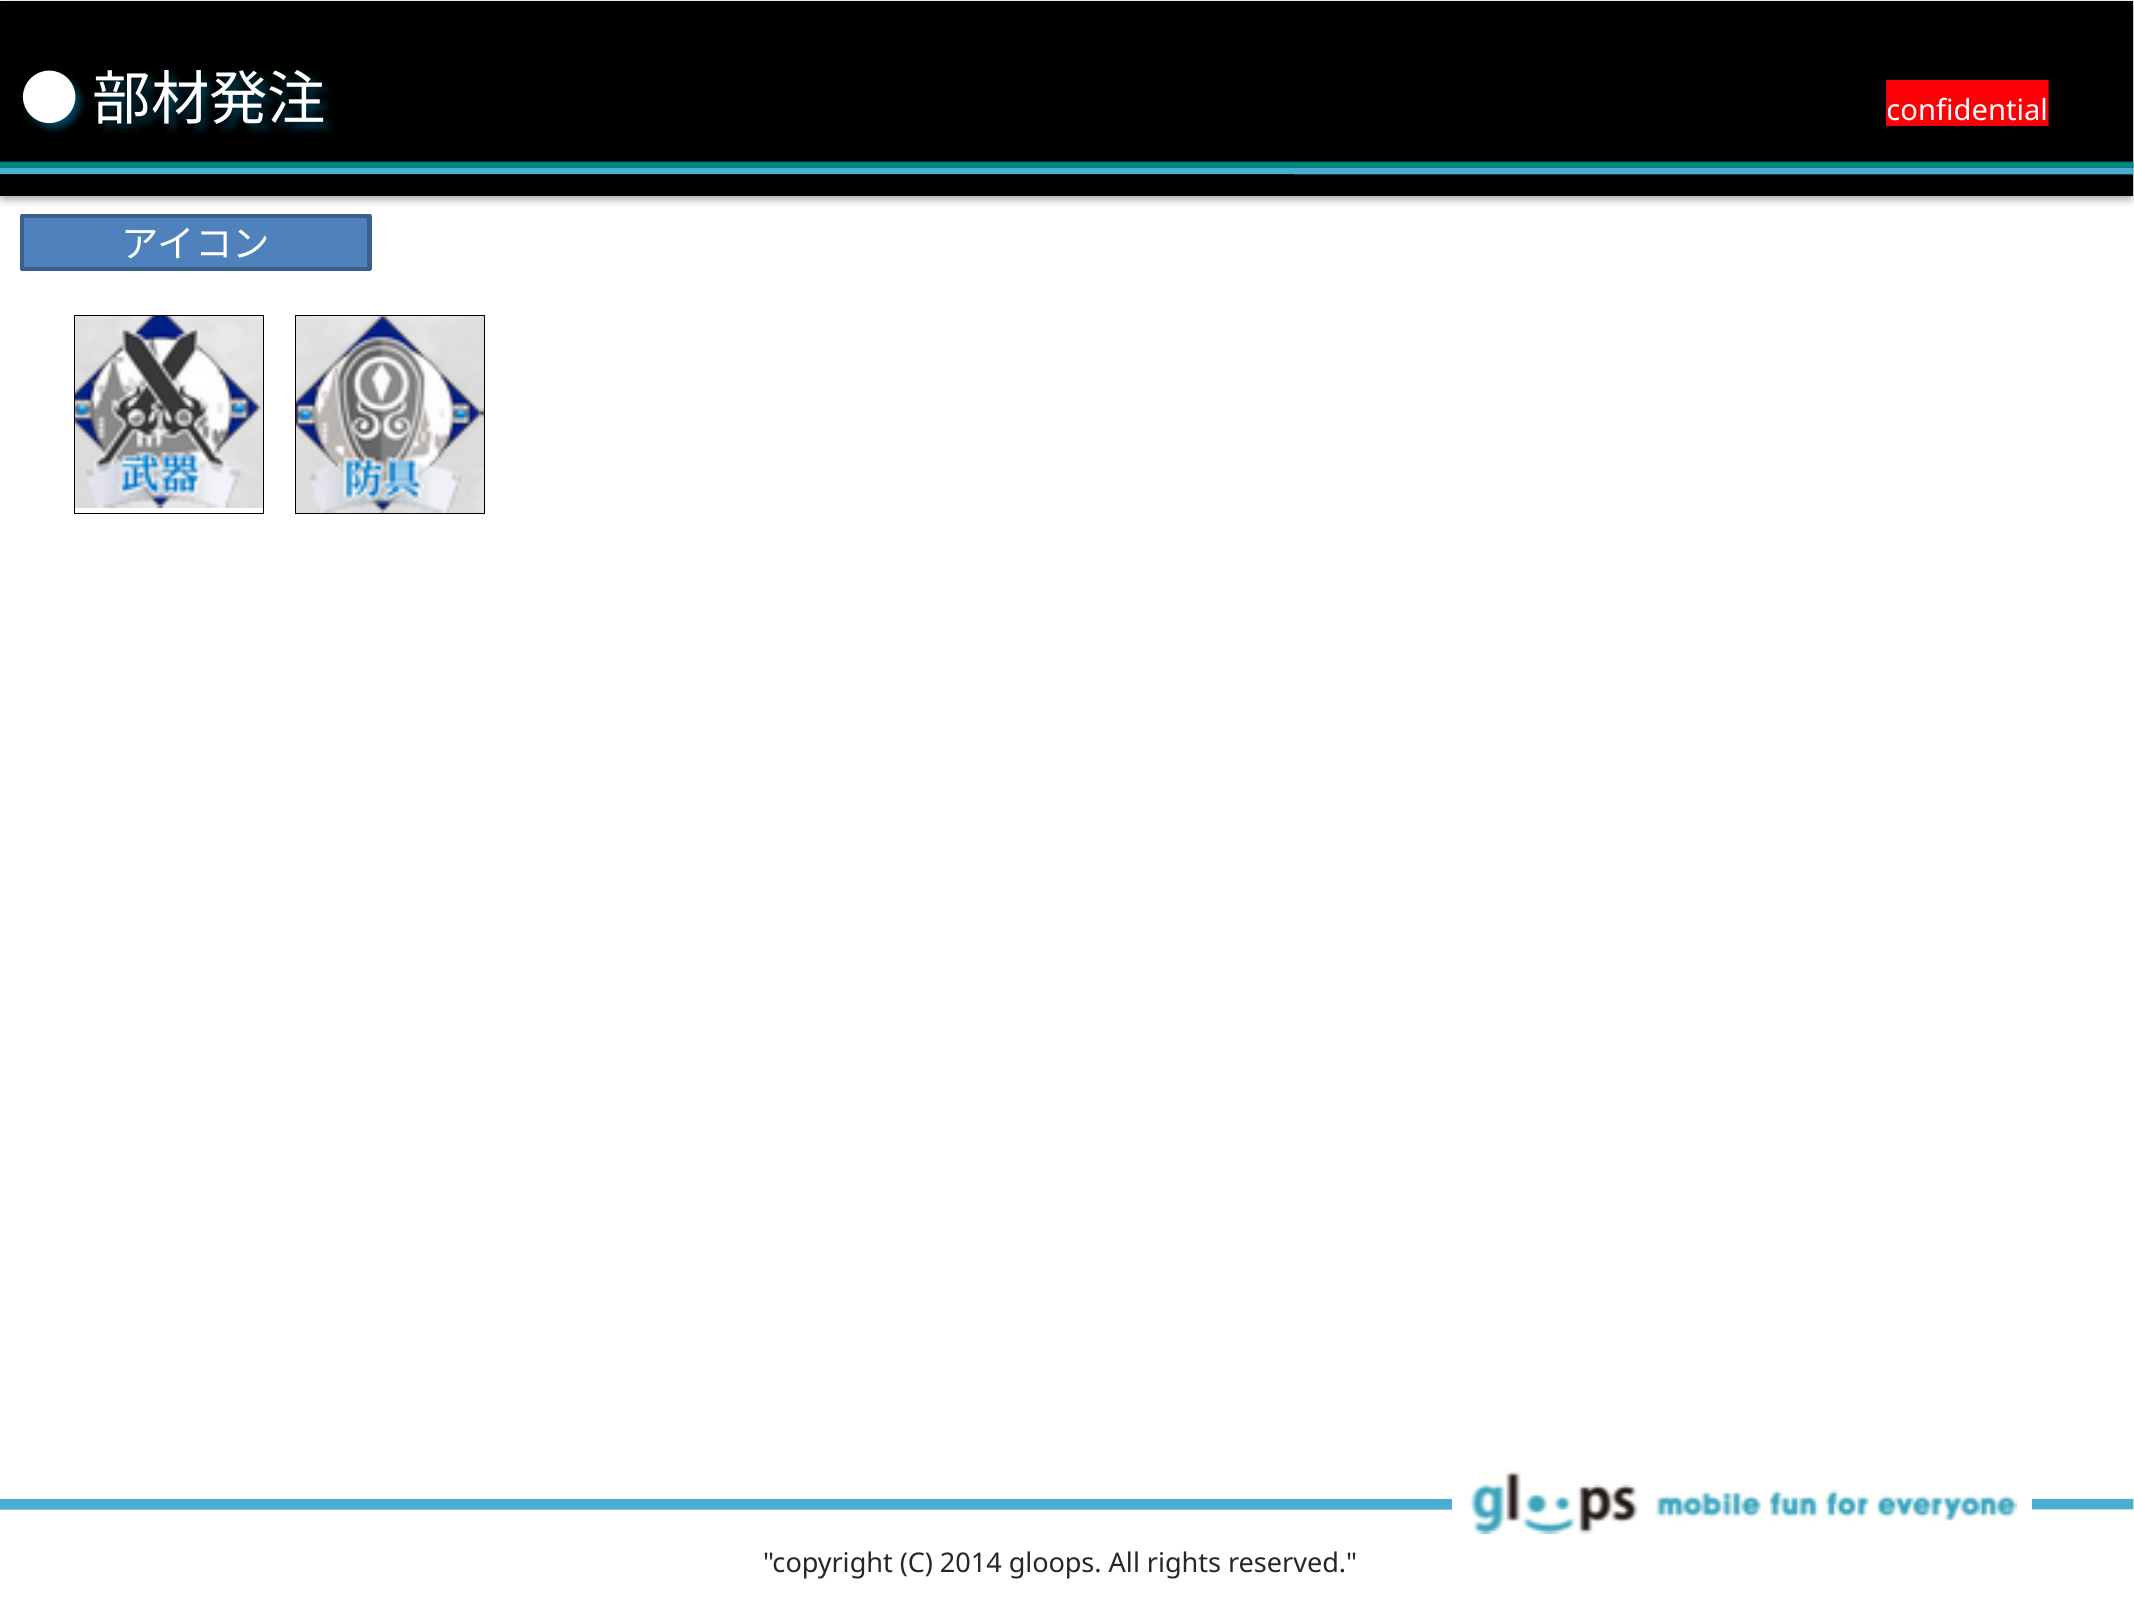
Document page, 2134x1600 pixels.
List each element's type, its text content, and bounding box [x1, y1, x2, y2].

text_box ●部材発注 [20, 62, 2063, 130]
picture [295, 315, 485, 514]
picture [25, 66, 2069, 134]
picture [74, 315, 264, 514]
picture [1468, 1469, 2017, 1534]
text_box アイコン [22, 215, 370, 269]
